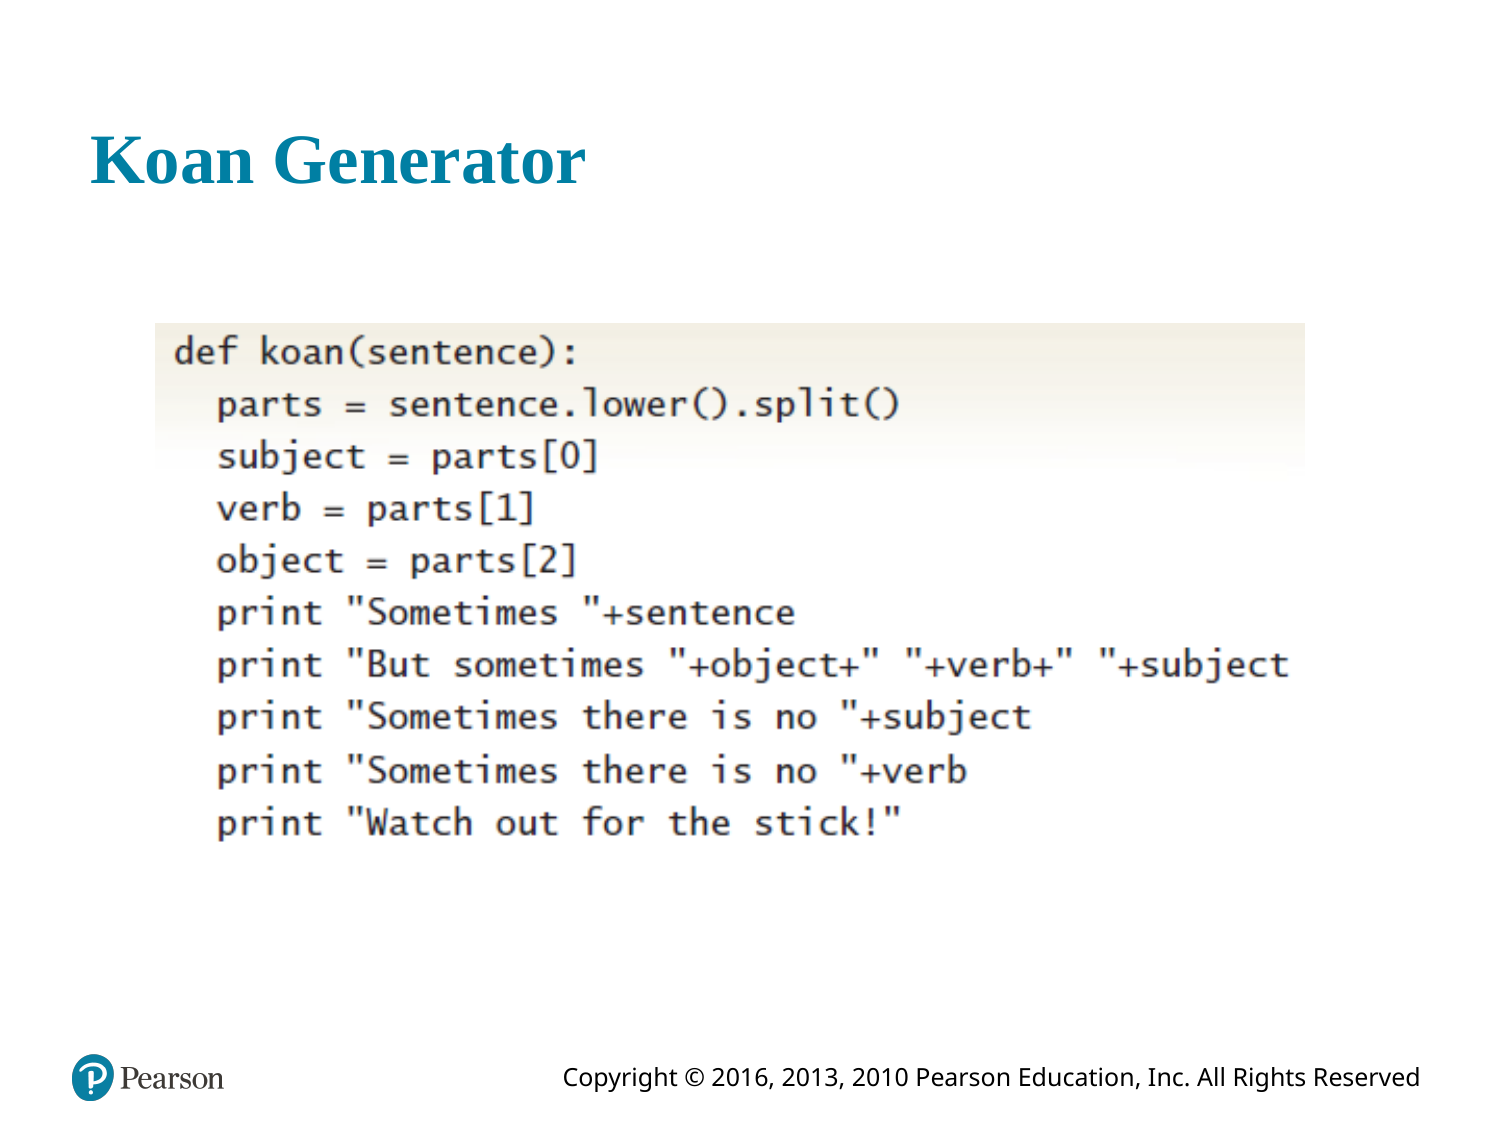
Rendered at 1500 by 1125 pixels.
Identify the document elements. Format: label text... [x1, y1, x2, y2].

picture [72, 1054, 88, 1070]
picture [98, 1054, 224, 1101]
picture [72, 1087, 83, 1101]
title Koan Generator [75, 0, 1425, 213]
picture [154, 323, 1306, 845]
picture [80, 1063, 106, 1088]
